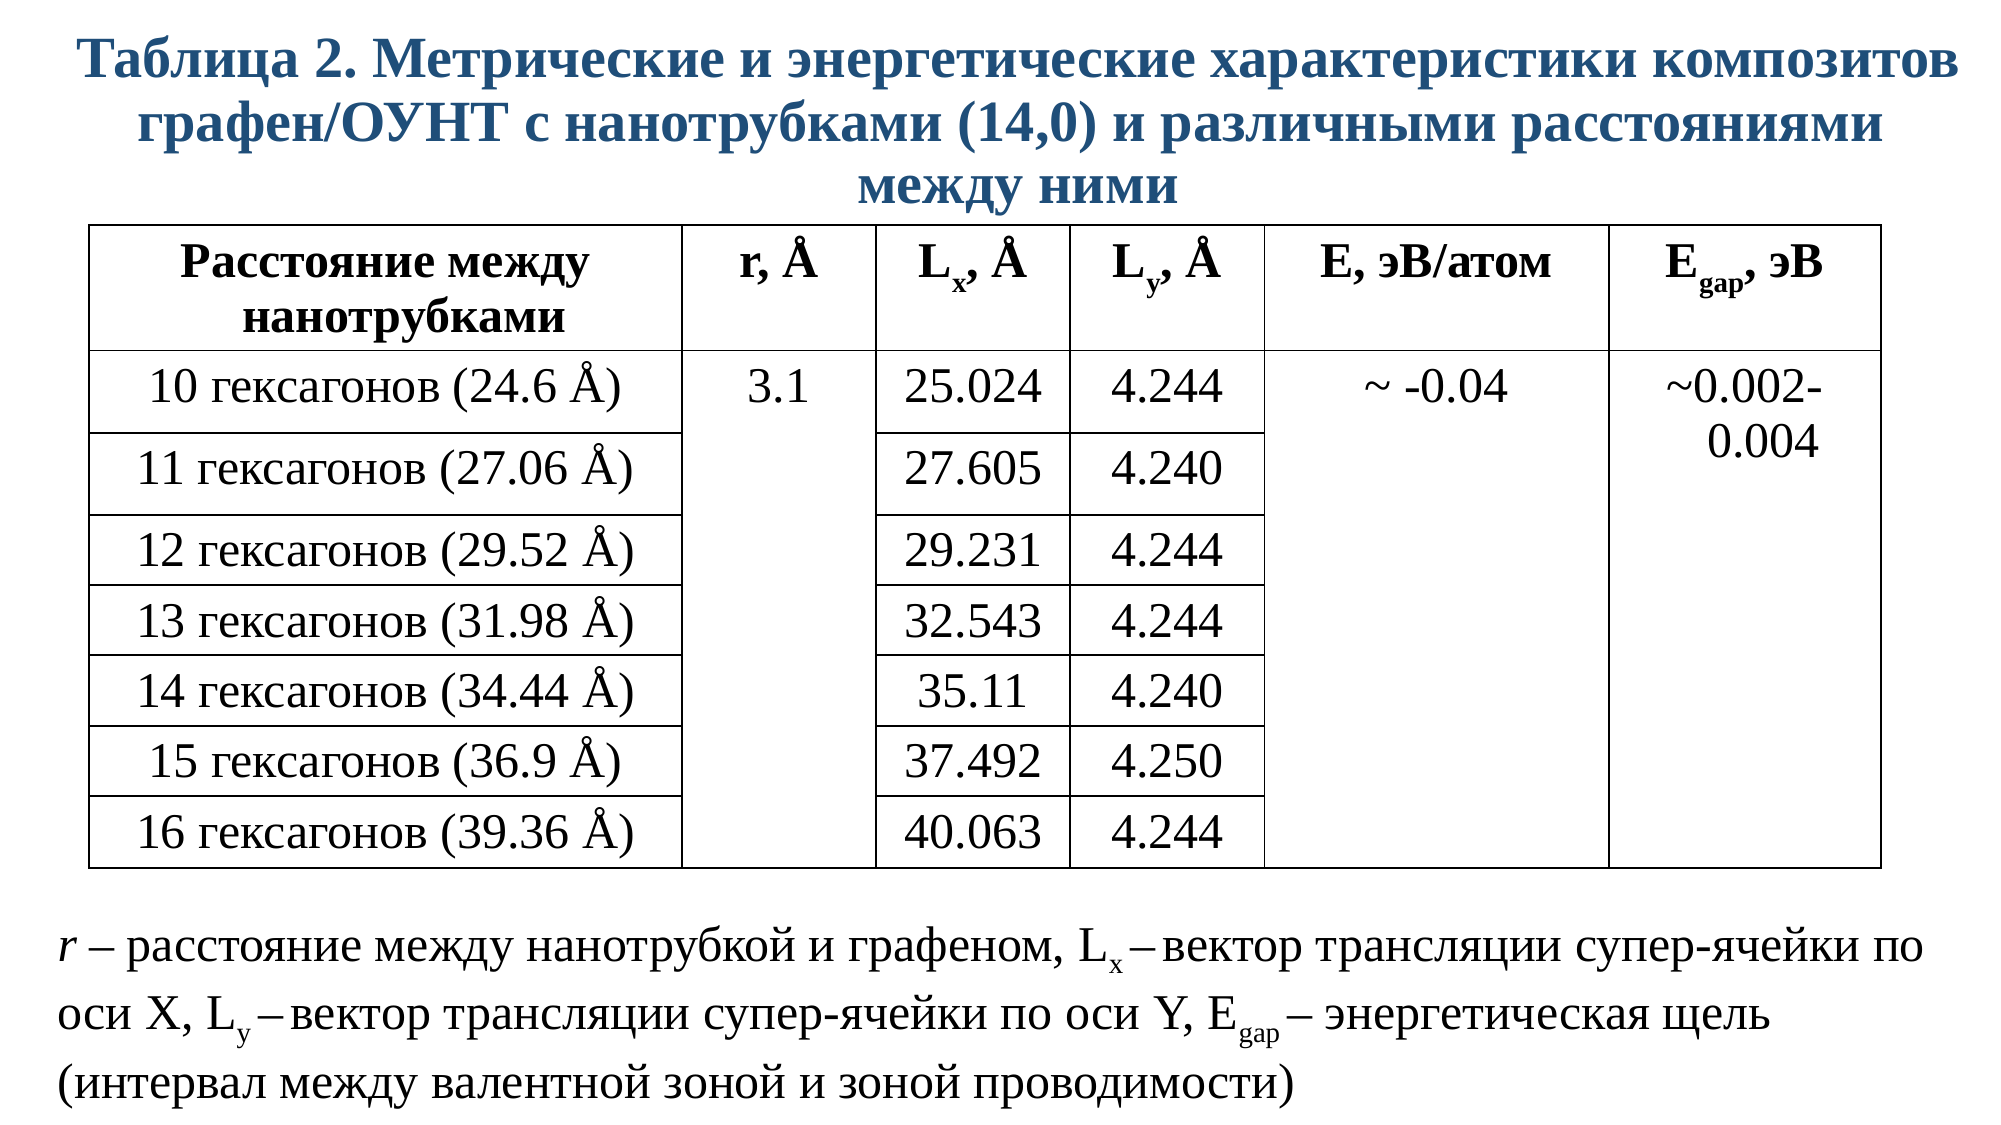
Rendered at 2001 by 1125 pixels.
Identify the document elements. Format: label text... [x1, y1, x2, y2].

table_cell 37.492 [877, 727, 1069, 795]
table_cell 4.240 [1071, 434, 1264, 514]
table_cell 35.11 [877, 656, 1069, 725]
table_cell 4.244 [1071, 586, 1264, 654]
table_cell 29.231 [877, 516, 1069, 584]
table_cell 13 гексагонов (31.98 Å) [90, 586, 681, 654]
table_cell 14 гексагонов (34.44 Å) [90, 656, 681, 725]
table_cell 32.543 [877, 586, 1069, 654]
table_cell 40.063 [877, 797, 1069, 867]
table_cell 4.250 [1071, 727, 1264, 795]
table_cell ~0.002-0.004 [1610, 351, 1880, 867]
table_header Egap, эВ [1610, 226, 1880, 350]
table_header Ly, Å [1071, 226, 1264, 350]
table_cell 11 гексагонов (27.06 Å) [90, 434, 681, 514]
table_header Расстояние между нанотрубками [90, 226, 681, 350]
table_cell 10 гексагонов (24.6 Å) [90, 351, 681, 432]
table_cell 25.024 [877, 351, 1069, 432]
table_cell 3.1 [683, 351, 875, 867]
table_cell 15 гексагонов (36.9 Å) [90, 727, 681, 795]
table_header Lx, Å [877, 226, 1069, 350]
table_cell 4.244 [1071, 351, 1264, 432]
table_cell 27.605 [877, 434, 1069, 514]
table_cell 4.244 [1071, 797, 1264, 867]
text_box r – расстояние между нанотрубкой и графеном, Lx – вектор трансляции супер-ячейки по оси X, Ly – вектор трансляции супер-ячейки по оси Y, Egap – энергетическая щель (интервал между валентной зоной и зоной проводимости) [42, 904, 1955, 1095]
table_header E, эВ/атом [1265, 226, 1608, 350]
table_cell 16 гексагонов (39.36 Å) [90, 797, 681, 867]
table_cell 4.244 [1071, 516, 1264, 584]
title Таблица 2. Метрические и энергетические характеристики композитов графен/ОУНТ с нанотрубками (14,0) и различными расстояниями между ними [35, 35, 2000, 209]
table_cell ~ -0.04 [1265, 351, 1608, 867]
table_cell 12 гексагонов (29.52 Å) [90, 516, 681, 584]
table_cell 4.240 [1071, 656, 1264, 725]
table_header r, Å [683, 226, 875, 350]
